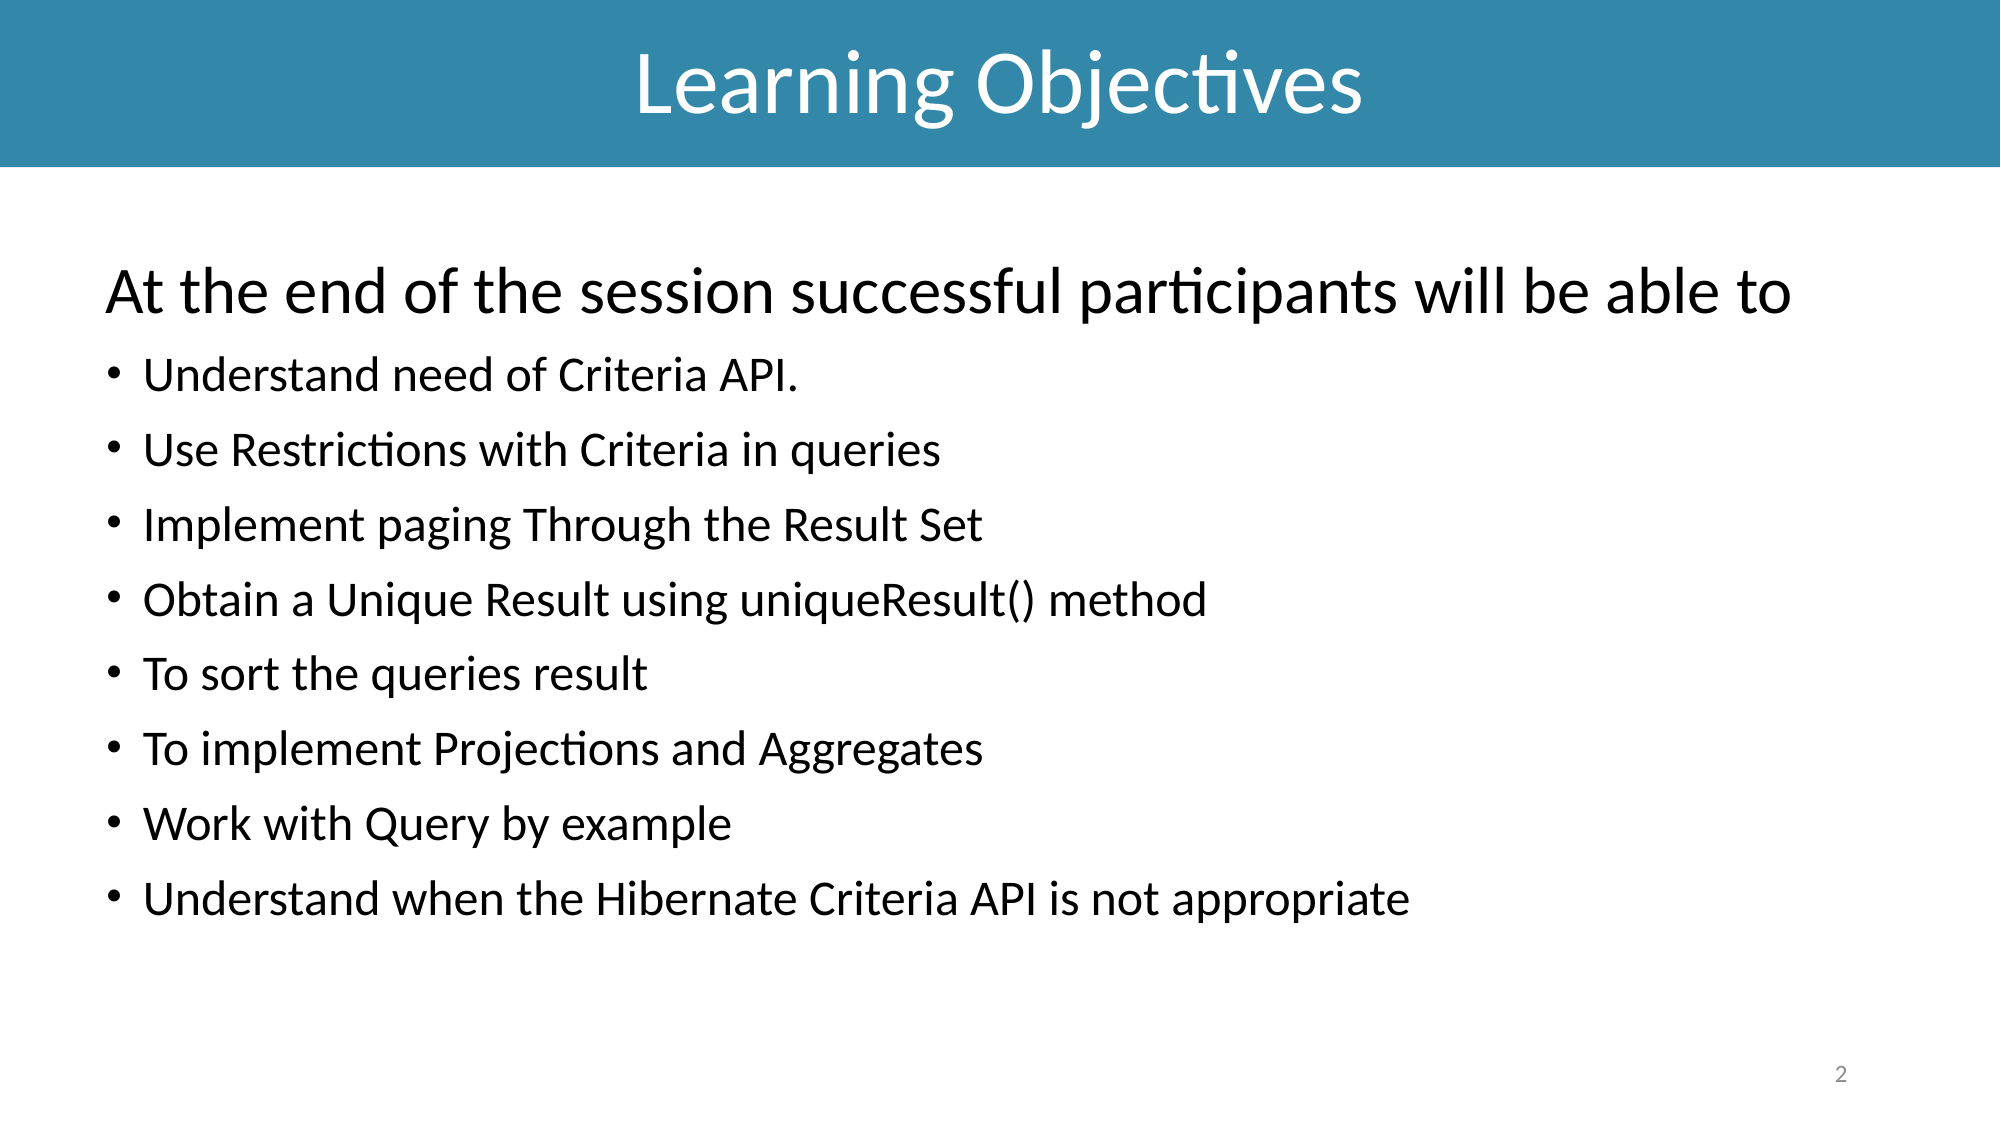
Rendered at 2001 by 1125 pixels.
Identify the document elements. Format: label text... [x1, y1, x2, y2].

title Learning Objectives [0, 0, 2000, 168]
slide_number 2 [1412, 1042, 1863, 1103]
list At the end of the session successful participants will be able to Understand need of Criteria API. Use Restrictions with Criteria in queries Implement paging Through the Result Set Obtain a Unique Result using uniqueResult() method To sort the queries result To implement Projections and Aggregates Work with Query by example Understand when the Hibernate Criteria API is not appropriate [90, 247, 1897, 962]
